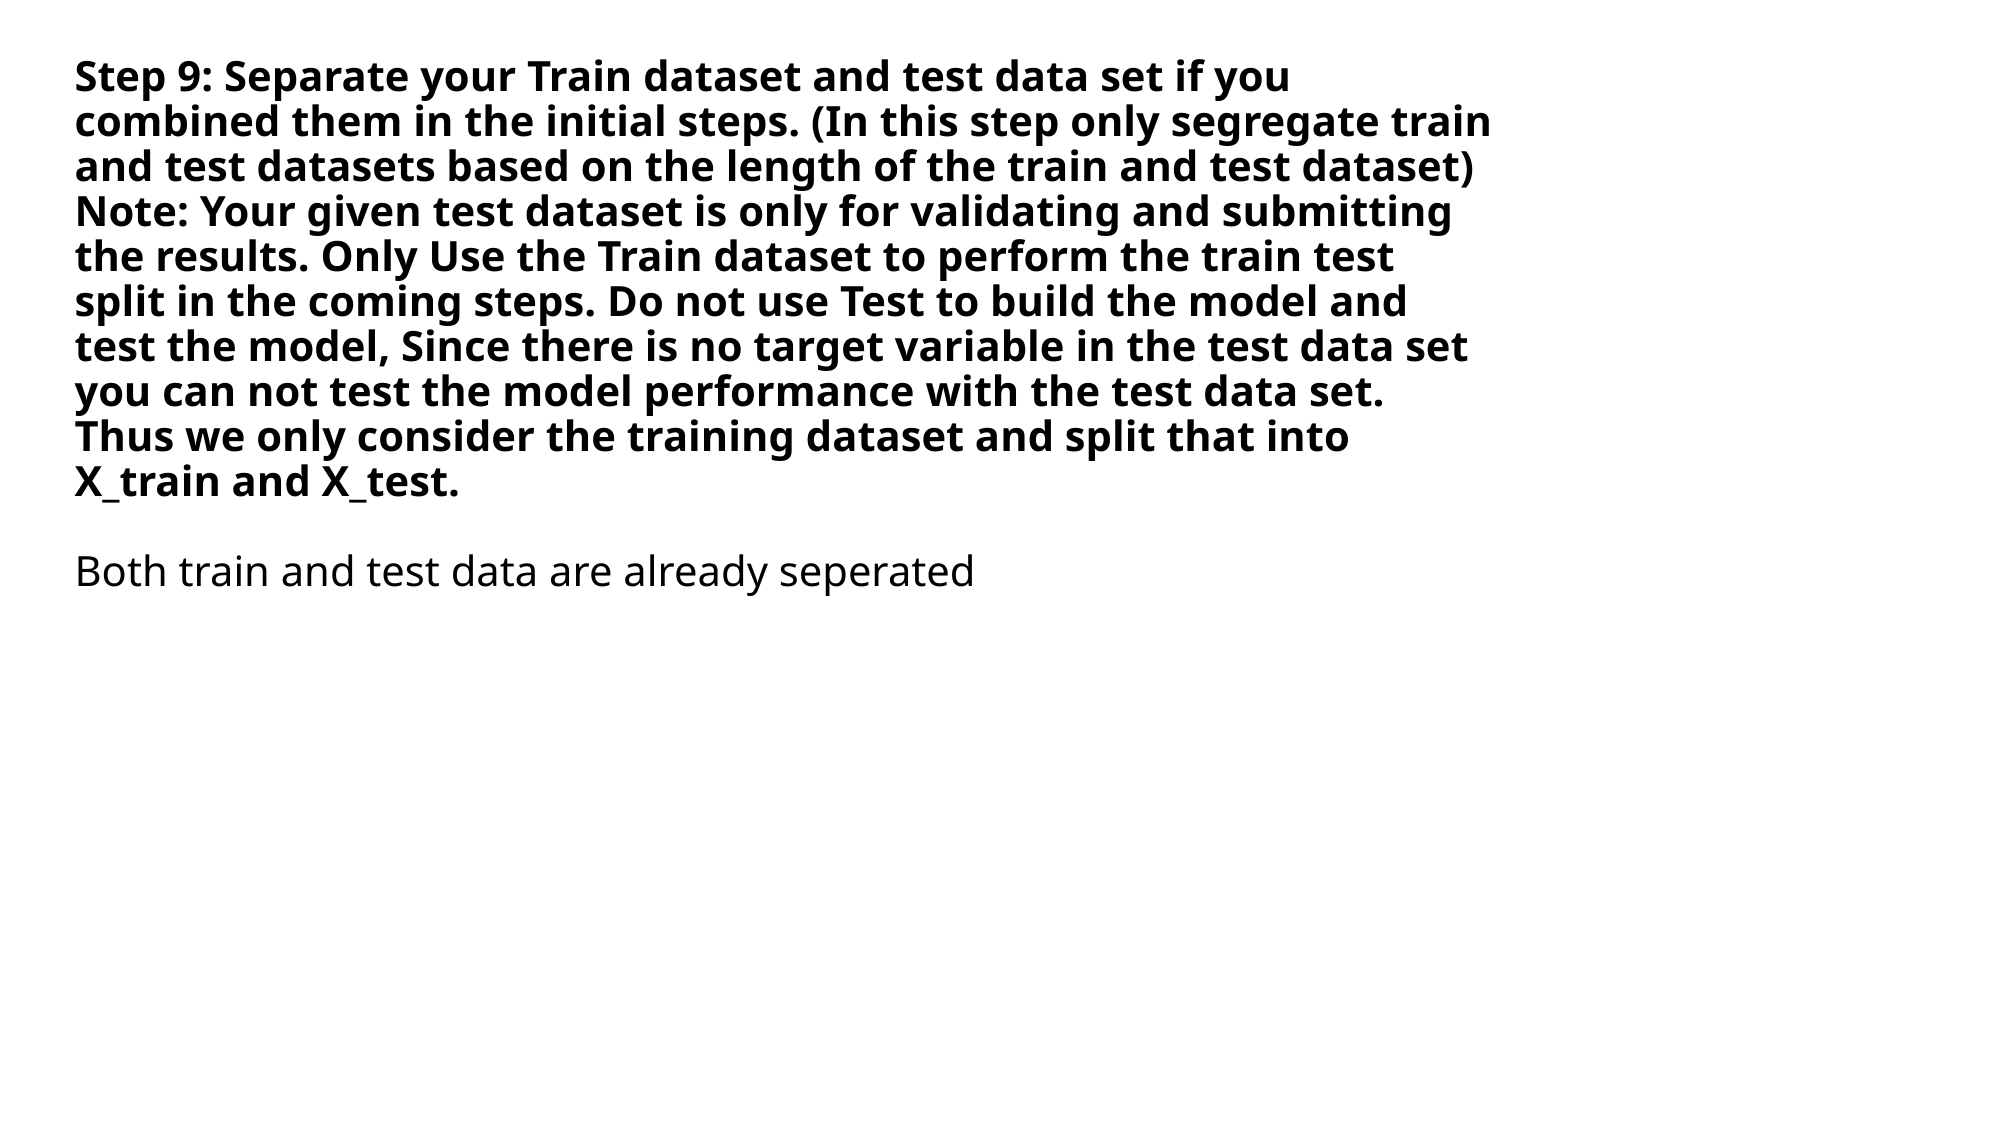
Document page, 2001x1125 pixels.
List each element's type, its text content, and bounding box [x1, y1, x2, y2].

title Step 9: Separate your Train dataset and test data set if you combined them in the initial steps. (In this step only segregate train and test datasets based on the length of the train and test dataset) Note: Your given test dataset is only for validating and submitting the results. Only Use the Train dataset to perform the train test split in the coming steps. Do not use Test to build the model and test the model, Since there is no target variable in the test data set you can not test the model performance with the test data set. Thus we only consider the training dataset and split that into X_train and X_test. Both train and test data are already seperated [59, 154, 1511, 497]
